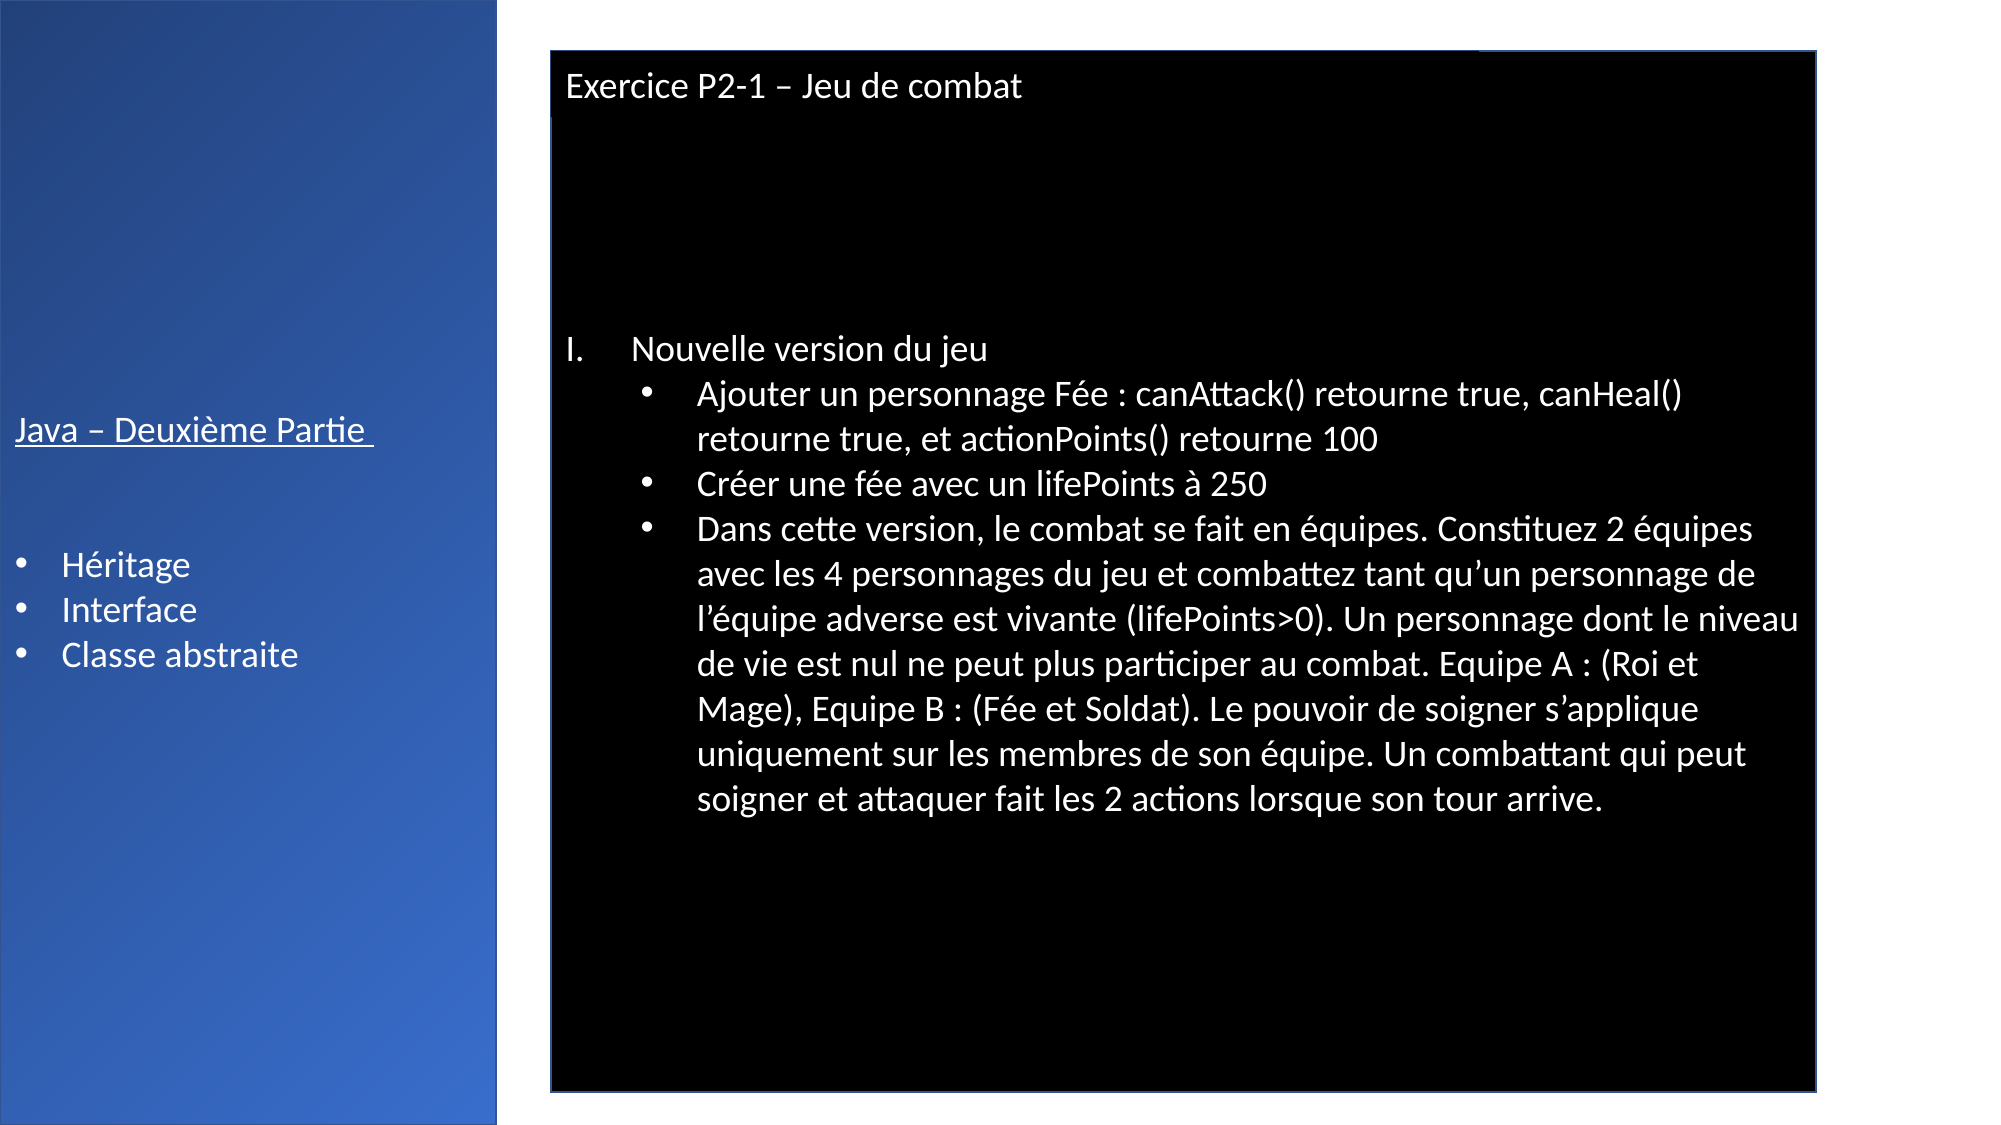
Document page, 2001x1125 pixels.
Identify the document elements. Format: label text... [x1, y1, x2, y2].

text_box Exercice P2-1 – Jeu de combat [550, 50, 1480, 118]
text_box Java – Deuxième Partie Héritage Interface Classe abstraite [0, 0, 497, 1125]
text_box Nouvelle version du jeu Ajouter un personnage Fée : canAttack() retourne true, canHeal() retourne true, et actionPoints() retourne 100 Créer une fée avec un lifePoints à 250 Dans cette version, le combat se fait en équipes. Constituez 2 équipes avec les 4 personnages du jeu et combattez tant qu’un personnage de l’équipe adverse est vivante (lifePoints>0). Un personnage dont le niveau de vie est nul ne peut plus participer au combat. Equipe A : (Roi et Mage), Equipe B : (Fée et Soldat). Le pouvoir de soigner s’applique uniquement sur les membres de son équipe. Un combattant qui peut soigner et attaquer fait les 2 actions lorsque son tour arrive. [550, 50, 1817, 1093]
